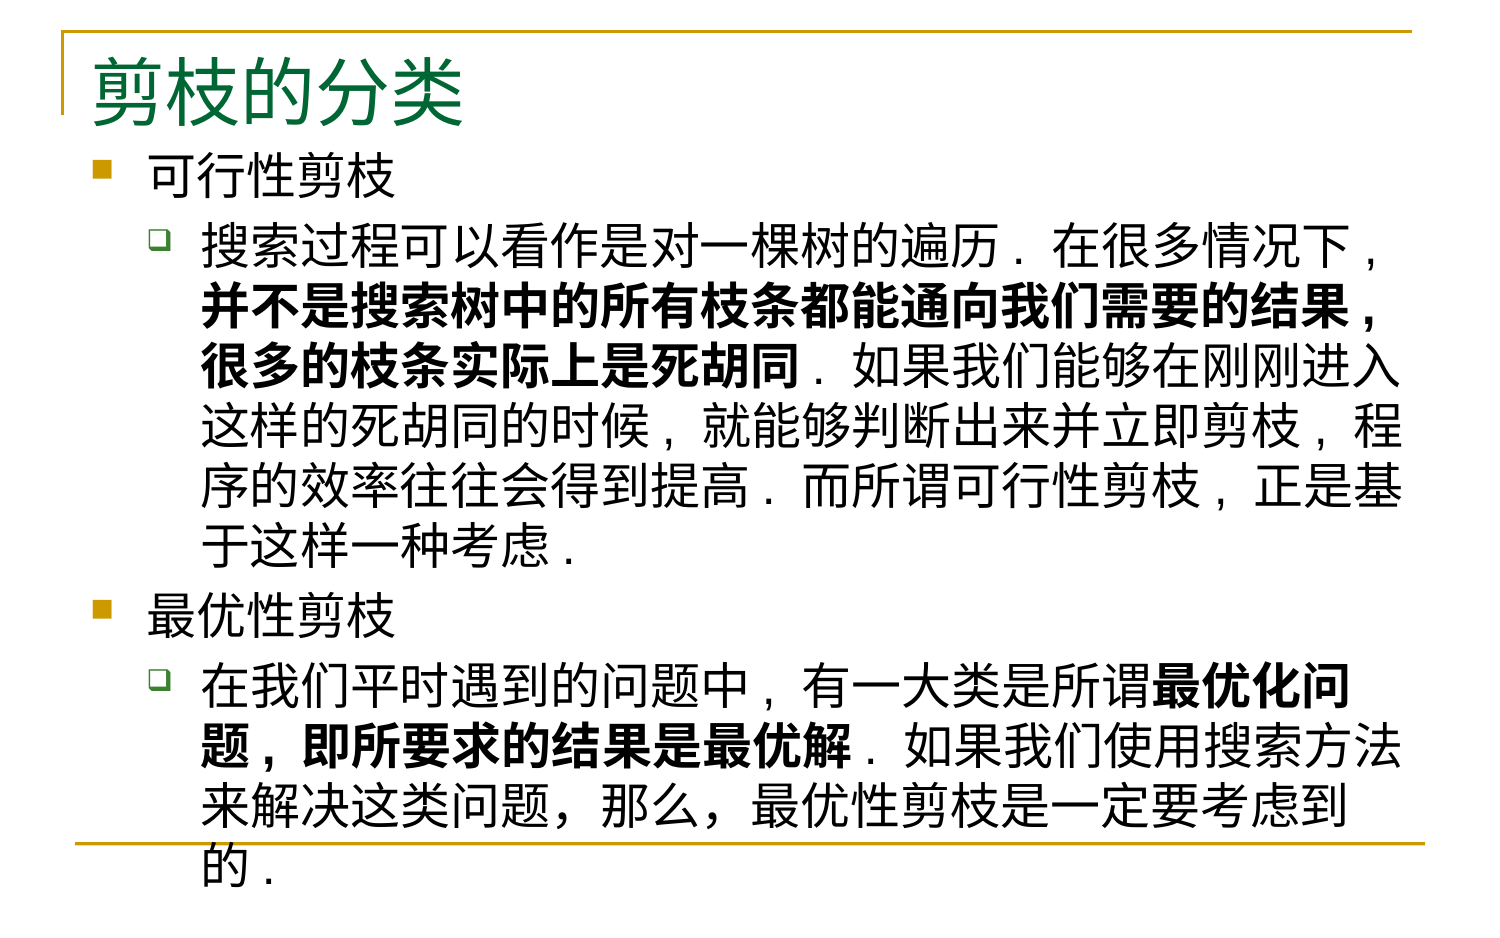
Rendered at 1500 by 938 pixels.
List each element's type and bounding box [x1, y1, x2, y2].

list [74, 136, 1426, 839]
title [74, 37, 1426, 136]
